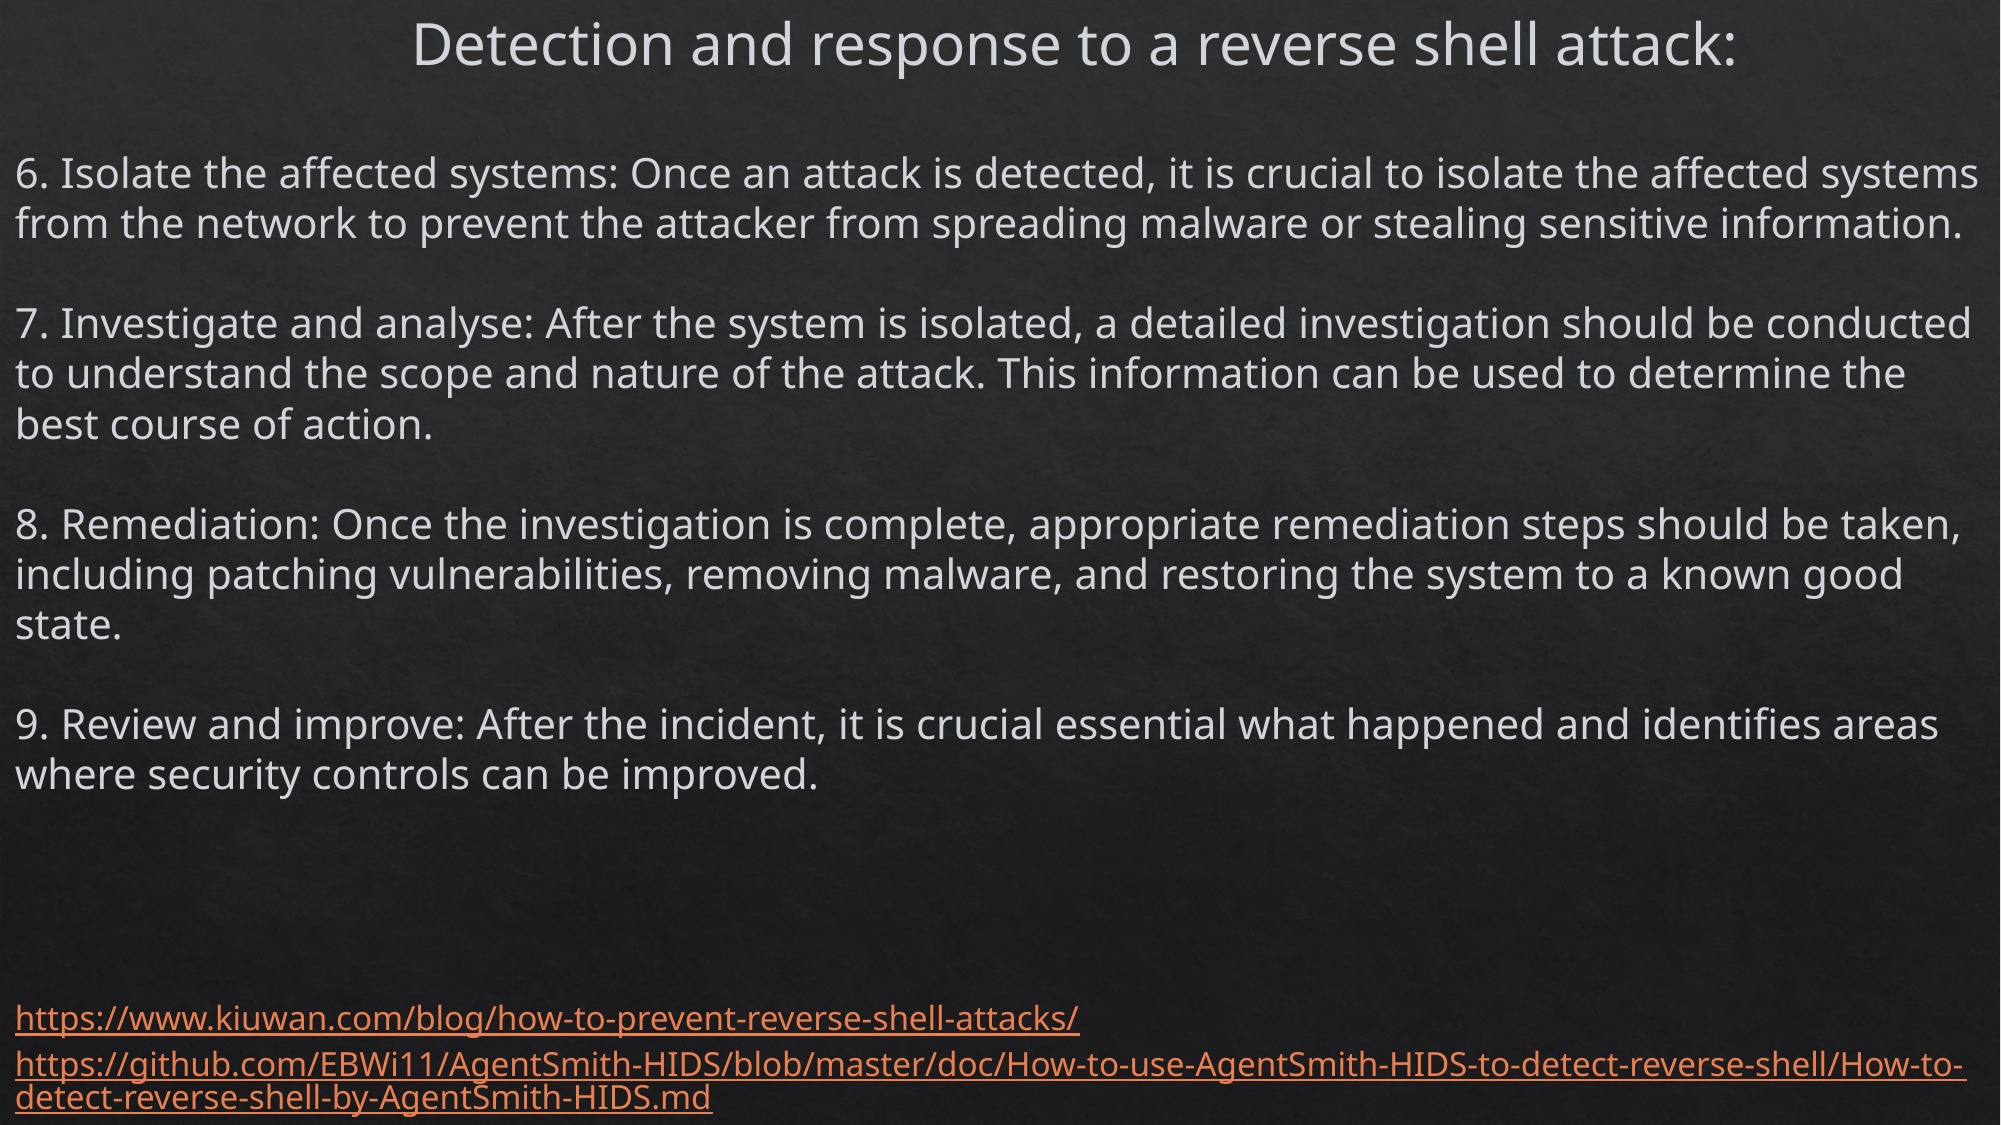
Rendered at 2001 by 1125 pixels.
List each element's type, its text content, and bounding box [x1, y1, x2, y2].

text_box Detection and response to a reverse shell attack: 6. Isolate the affected systems: Once an attack is detected, it is crucial to isolate the affected systems from the network to prevent the attacker from spreading malware or stealing sensitive information. 7. Investigate and analyse: After the system is isolated, a detailed investigation should be conducted to understand the scope and nature of the attack. This information can be used to determine the best course of action. 8. Remediation: Once the investigation is complete, appropriate remediation steps should be taken, including patching vulnerabilities, removing malware, and restoring the system to a known good state. 9. Review and improve: After the incident, it is crucial essential what happened and identifies areas where security controls can be improved. https://www.kiuwan.com/blog/how-to-prevent-reverse-shell-attacks/ https://github.com/EBWi11/AgentSmith-HIDS/blob/master/doc/How-to-use-AgentSmith-HIDS-to-detect-reverse-shell/How-to-detect-reverse-shell-by-AgentSmith-HIDS.md https://sysdig.com/blog/reverse-shell-falco-sysdig-secure/ https://triagingx.com/blogs/view/txhunter-detects-reverse-shell-attacks [0, 0, 2000, 1125]
